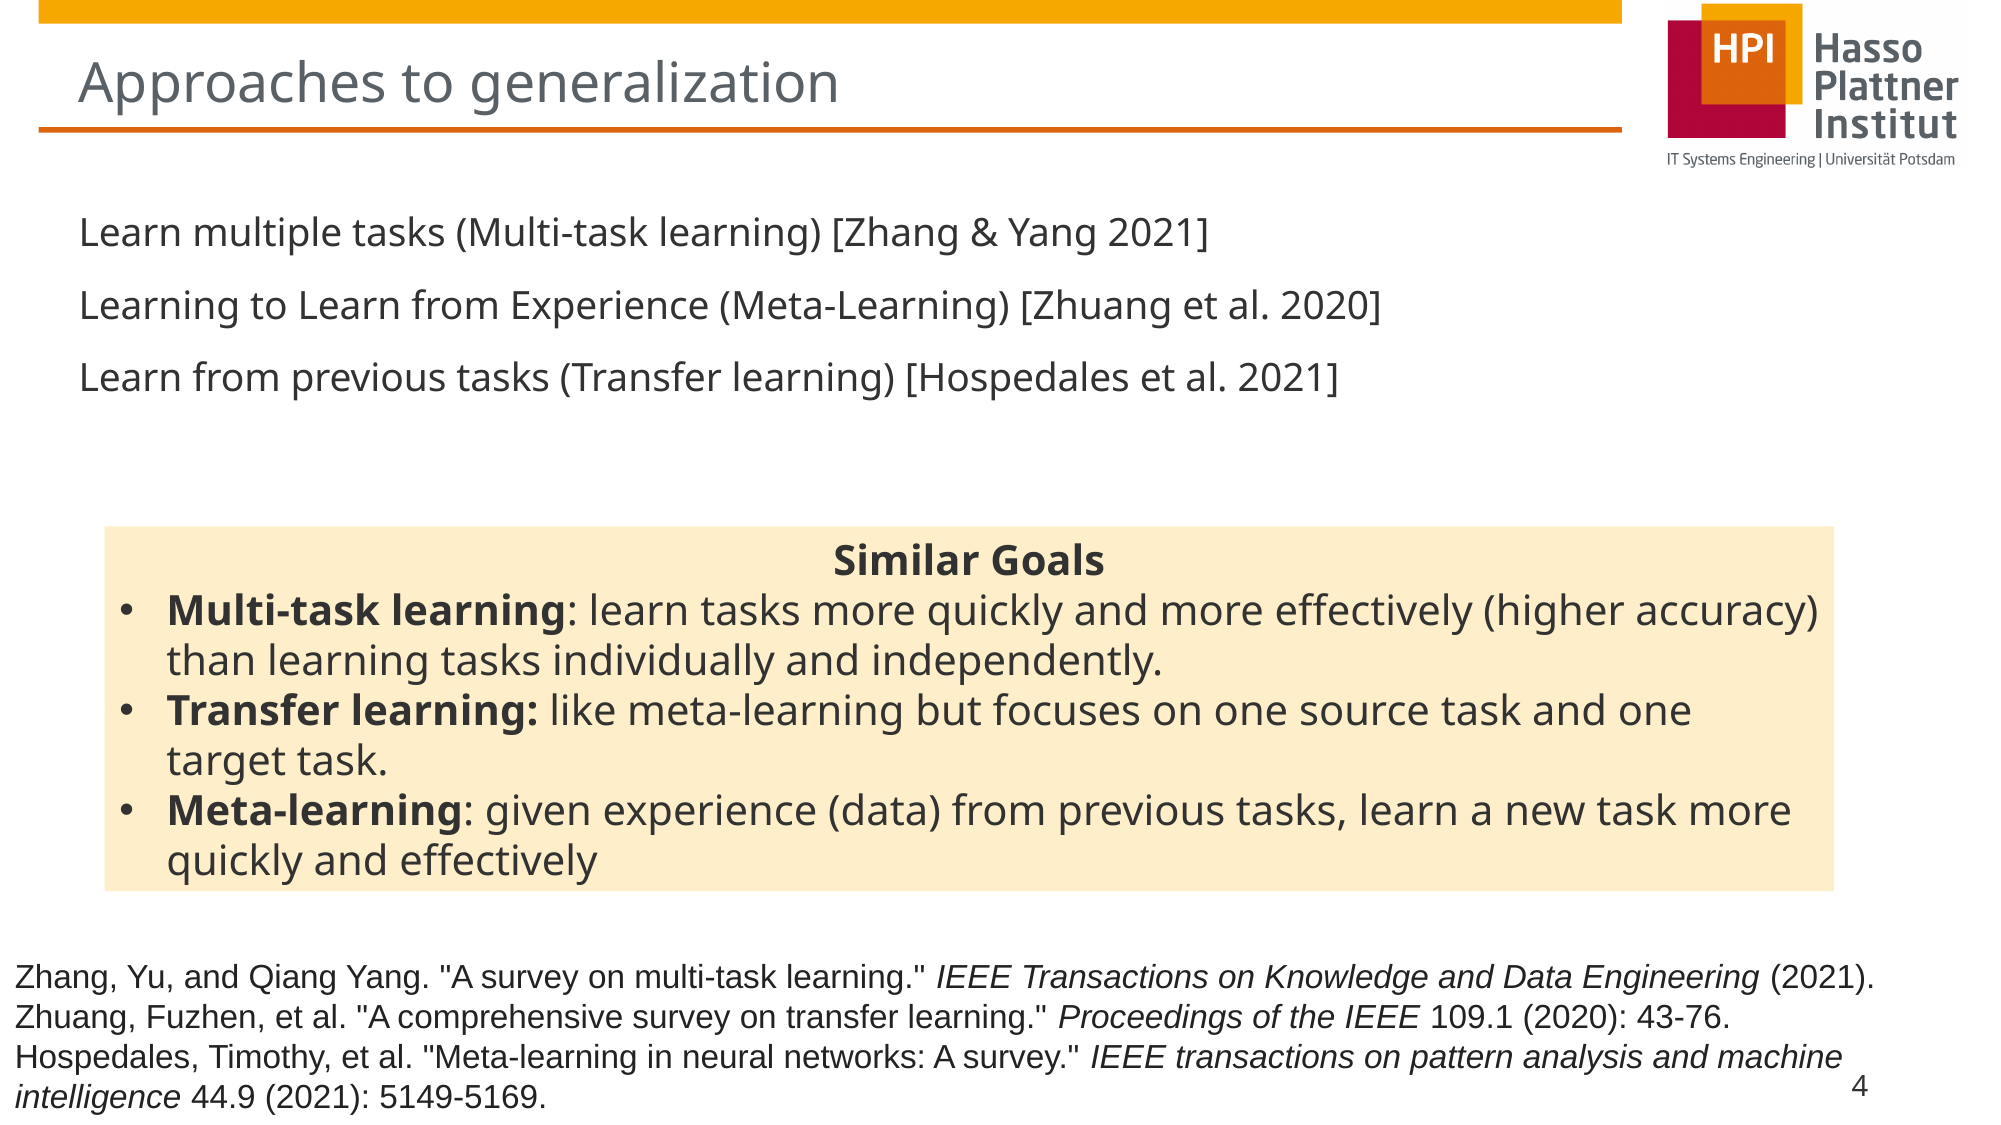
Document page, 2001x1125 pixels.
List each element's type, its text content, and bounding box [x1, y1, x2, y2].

text_box Similar Goals Multi-task learning: learn tasks more quickly and more effectively (higher accuracy) than learning tasks individually and independently. Transfer learning: like meta-learning but focuses on one source task and one target task. Meta-learning: given experience (data) from previous tasks, learn a new task more quickly and effectively [104, 526, 1834, 892]
picture [1664, 0, 1965, 170]
title Approaches to generalization [78, 23, 1583, 115]
text_box Zhang, Yu, and Qiang Yang. "A survey on multi-task learning." IEEE Transactions on Knowledge and Data Engineering (2021). Zhuang, Fuzhen, et al. "A comprehensive survey on transfer learning." Proceedings of the IEEE 109.1 (2020): 43-76. Hospedales, Timothy, et al. "Meta-learning in neural networks: A survey." IEEE transactions on pattern analysis and machine intelligence 44.9 (2021): 5149-5169. [0, 948, 2000, 1123]
list Learn multiple tasks (Multi-task learning) [Zhang & Yang 2021] Learning to Learn from Experience (Meta-Learning) [Zhuang et al. 2020] Learn from previous tasks (Transfer learning) [Hospedales et al. 2021] [78, 199, 1961, 545]
